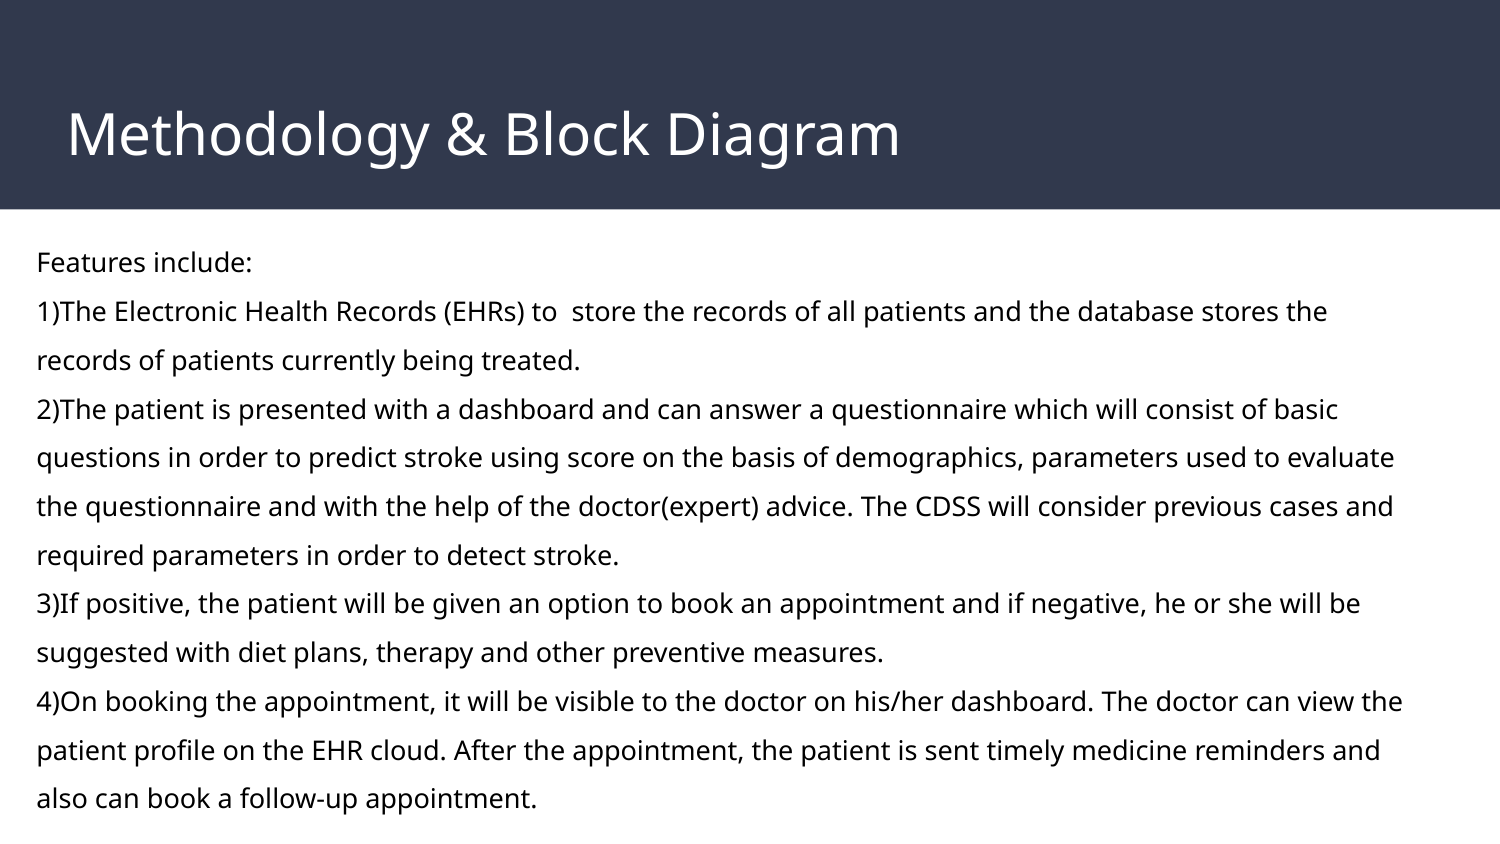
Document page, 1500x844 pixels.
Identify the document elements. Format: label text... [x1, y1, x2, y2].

title Methodology & Block Diagram [51, 82, 1449, 185]
list Features include: 1)The Electronic Health Records (EHRs) to store the records of all patients and the database stores the records of patients currently being treated. 2)The patient is presented with a dashboard and can answer a questionnaire which will consist of basic questions in order to predict stroke using score on the basis of demographics, parameters used to evaluate the questionnaire and with the help of the doctor(expert) advice. The CDSS will consider previous cases and required parameters in order to detect stroke. 3)If positive, the patient will be given an option to book an appointment and if negative, he or she will be suggested with diet plans, therapy and other preventive measures. 4)On booking the appointment, it will be visible to the doctor on his/her dashboard. The doctor can view the patient profile on the EHR cloud. After the appointment, the patient is sent timely medicine reminders and also can book a follow-up appointment. [21, 214, 1500, 835]
